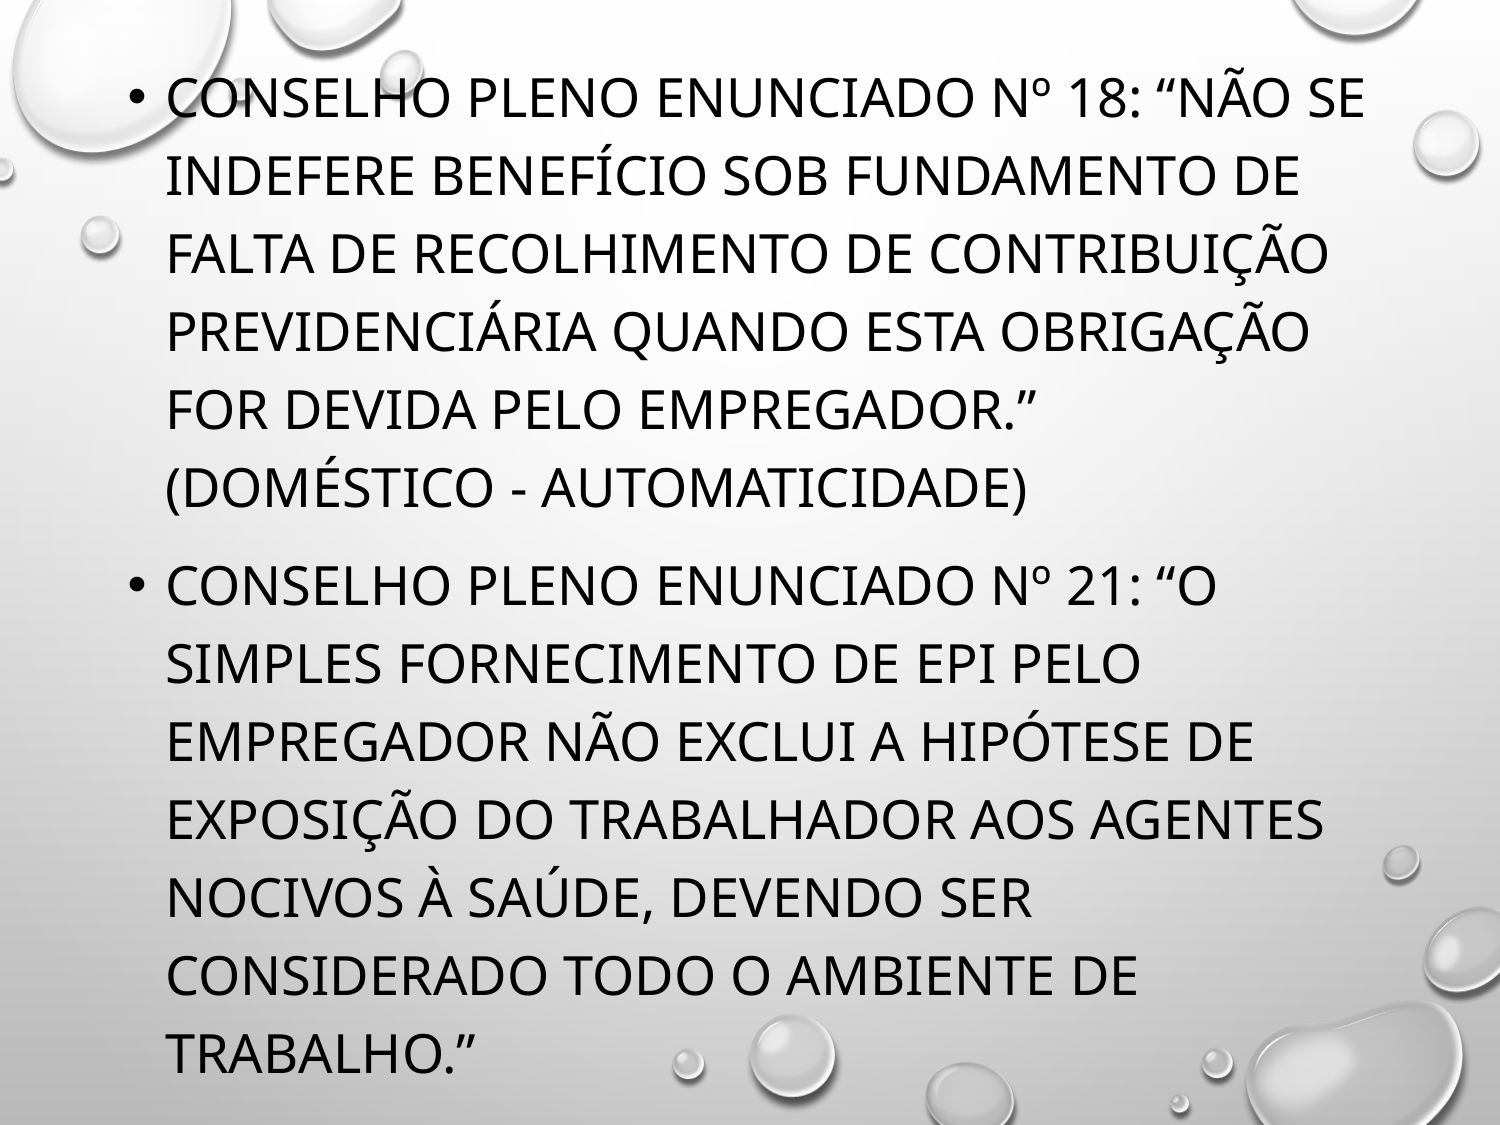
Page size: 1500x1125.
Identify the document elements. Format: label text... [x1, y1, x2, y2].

list CONSELHO PLENO Enunciado Nº 18: “Não se indefere benefício sob fundamento de falta de recolhimento de contribuição previdenciária quando esta obrigação for devida pelo empregador.” (doméstico - automaticidade) CONSELHO PLENO Enunciado Nº 21: “O simples fornecimento de EPI pelo empregador não exclui a hipótese de exposição do trabalhador aos agentes nocivos à saúde, devendo ser considerado todo o ambiente de trabalho.” [112, 42, 1388, 1000]
picture [0, 0, 1500, 1125]
